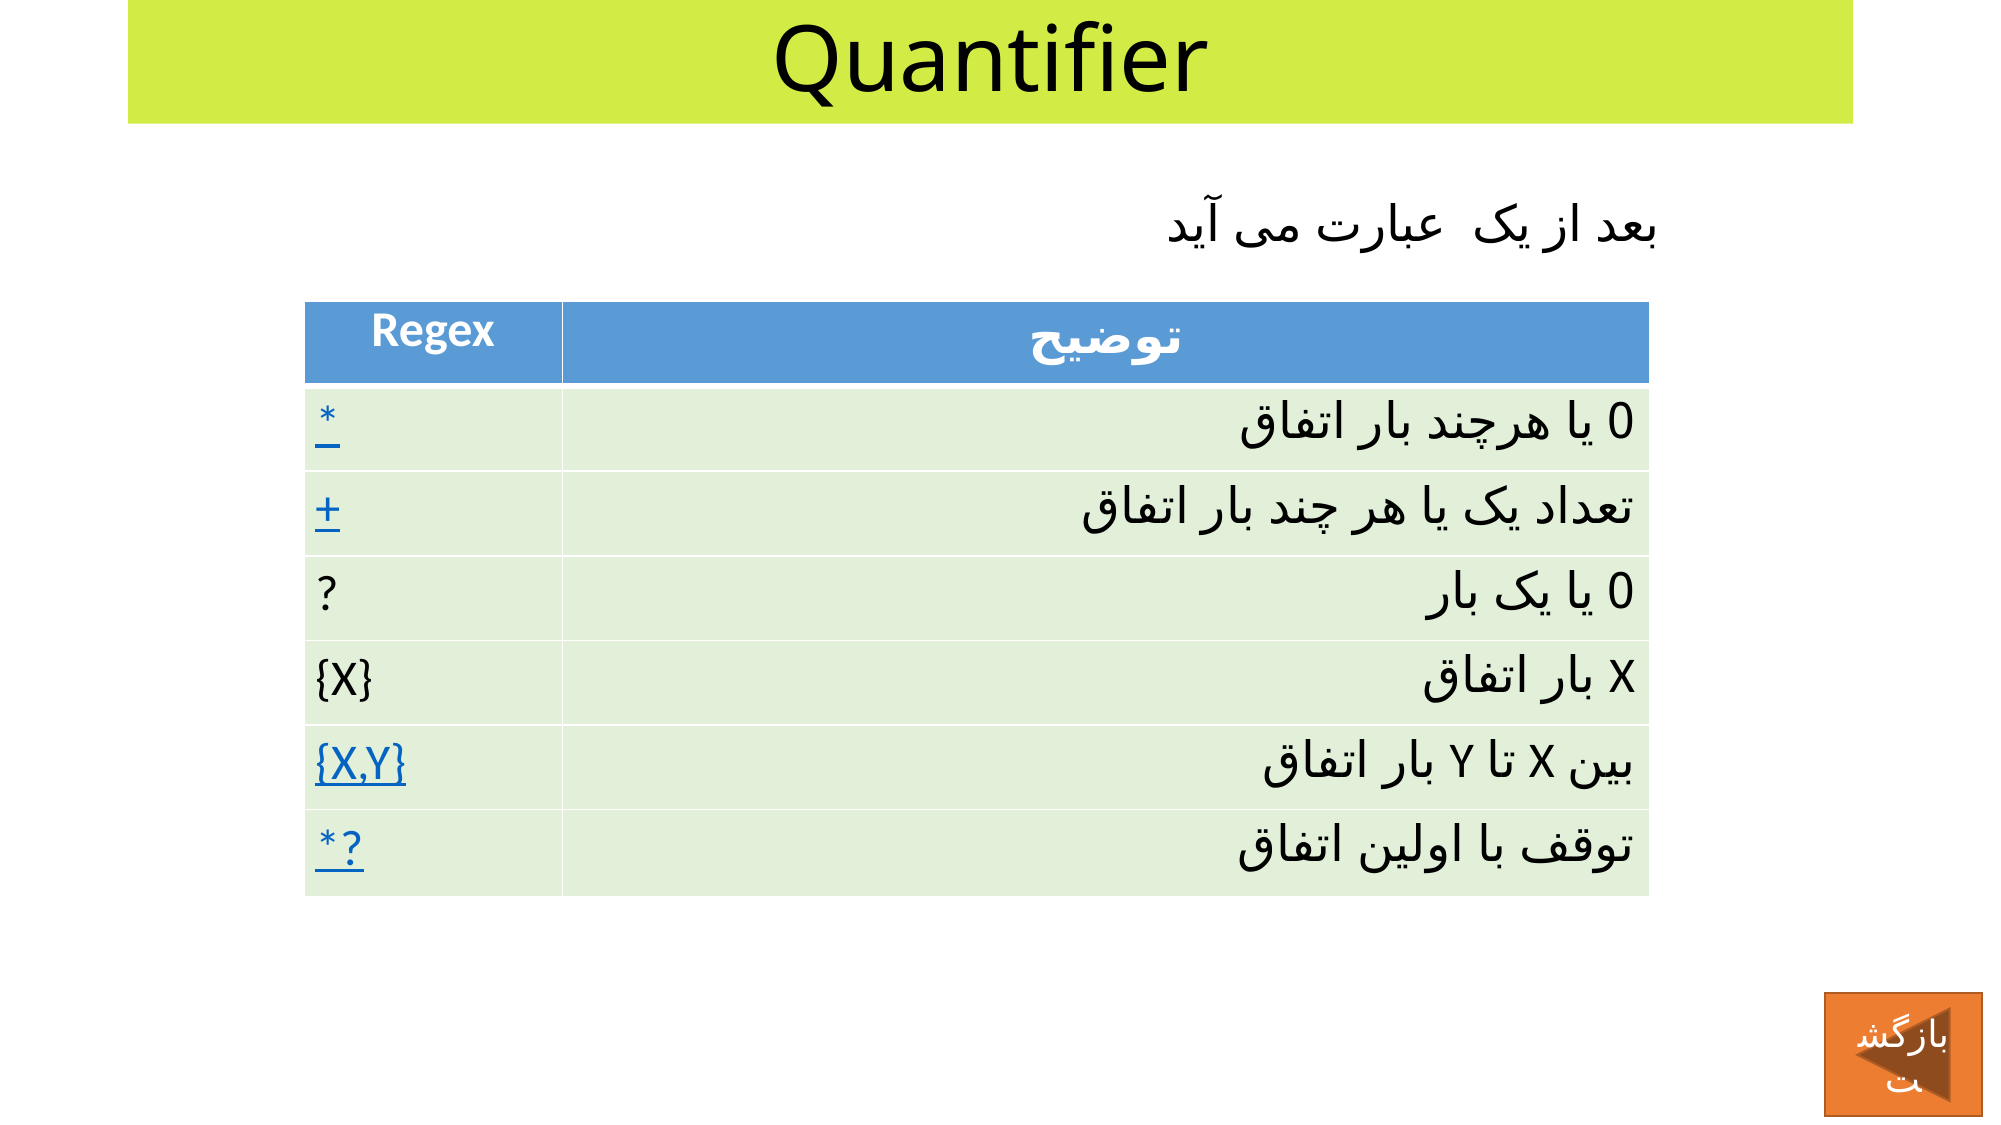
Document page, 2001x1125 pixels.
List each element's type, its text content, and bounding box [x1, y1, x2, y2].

title Quantifier [128, 0, 1854, 124]
table_cell ? [305, 557, 562, 640]
table_cell {X,Y} [305, 726, 562, 809]
text_box بازگشت [1824, 992, 1983, 1117]
table_cell * [305, 389, 562, 470]
text_box بعد از یک عبارت می آید [1151, 183, 1675, 259]
table_cell {X} [305, 641, 562, 724]
table_header توضیح [563, 302, 1649, 383]
table_cell 0 یا هرچند بار اتفاق [563, 389, 1649, 470]
table_cell X بار اتفاق [563, 641, 1649, 724]
table_cell 0 یا یک بار [563, 557, 1649, 640]
table_cell توقف با اولین اتفاق [563, 810, 1649, 896]
table_cell بین X تا Y بار اتفاق [563, 726, 1649, 809]
table_header Regex [305, 302, 562, 383]
table_cell + [305, 472, 562, 555]
table_cell *? [305, 810, 562, 896]
table_cell تعداد یک یا هر چند بار اتفاق [563, 472, 1649, 555]
